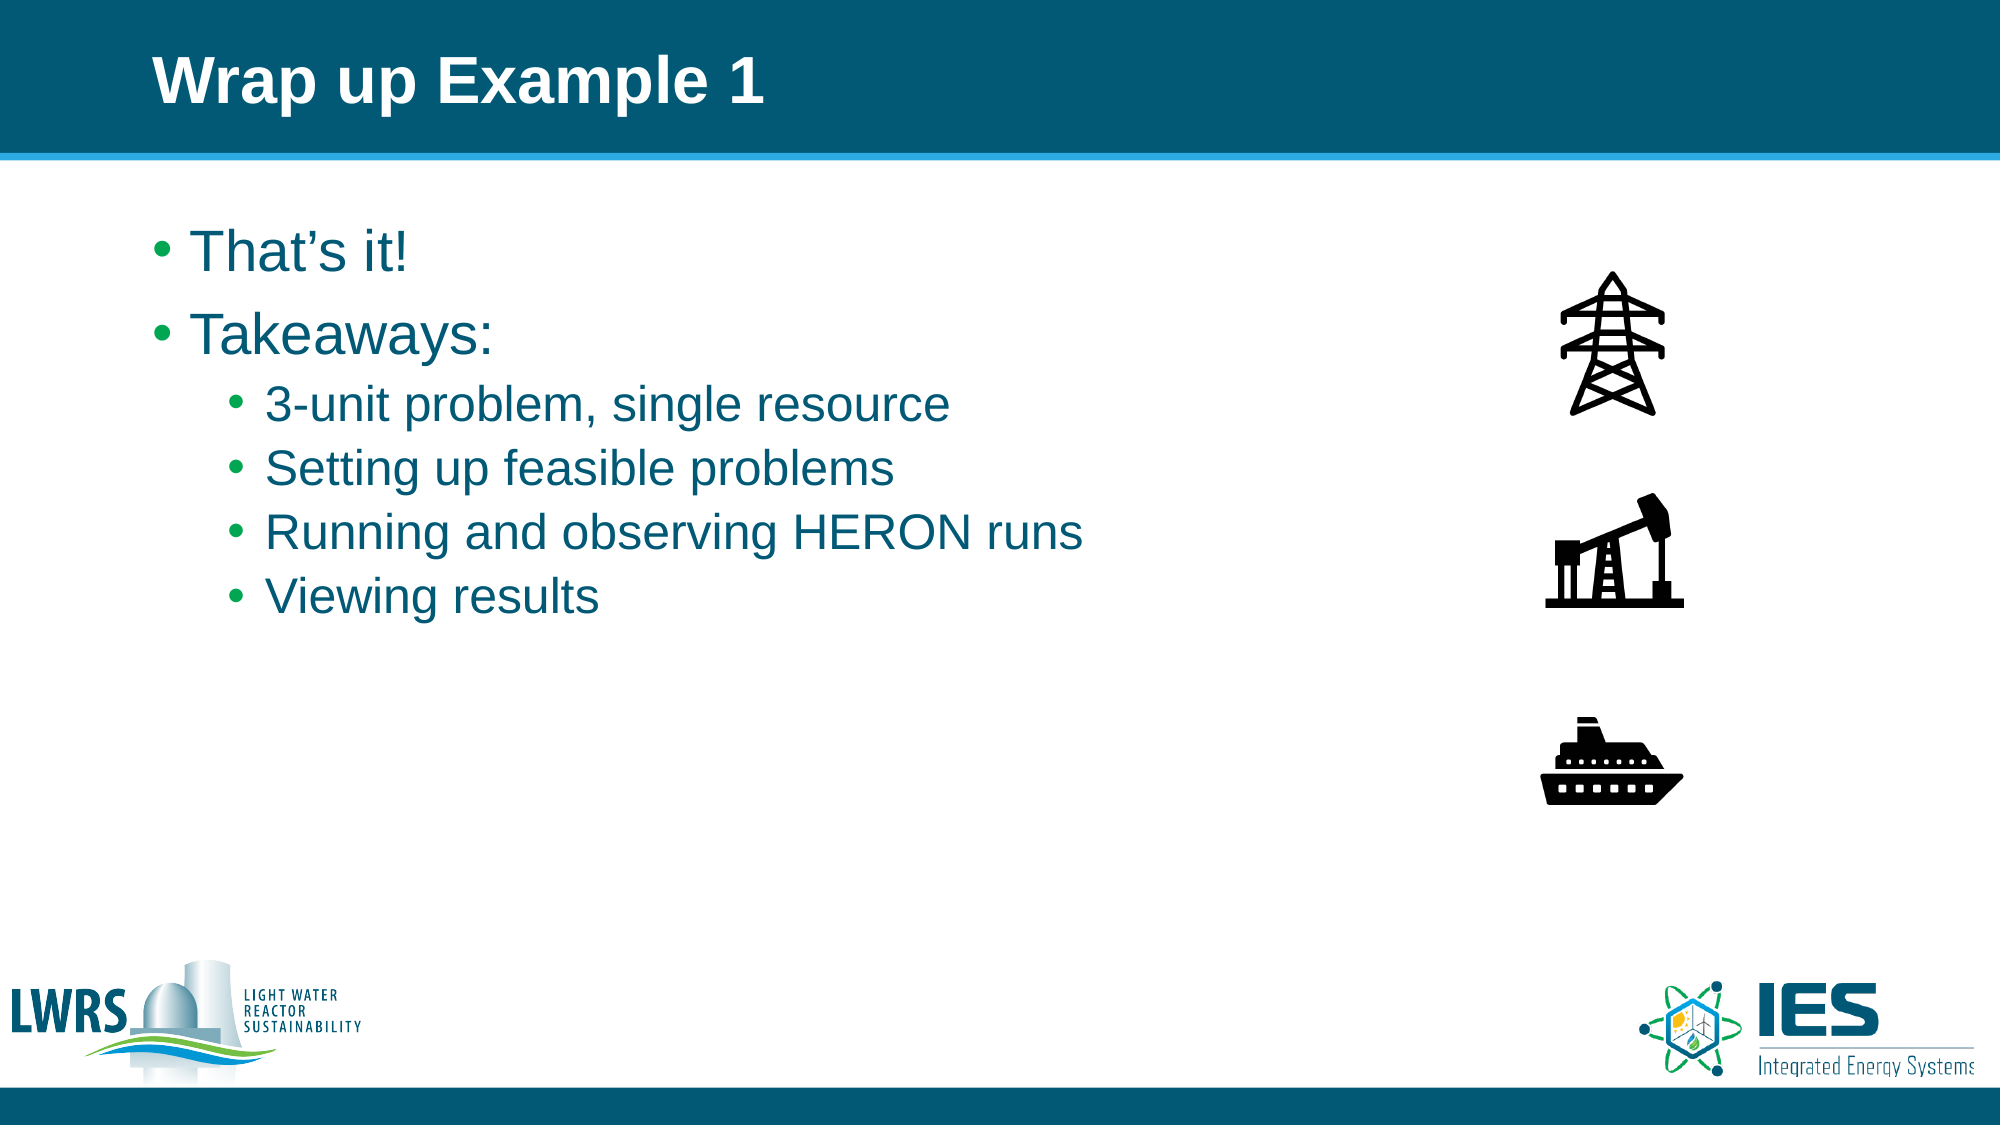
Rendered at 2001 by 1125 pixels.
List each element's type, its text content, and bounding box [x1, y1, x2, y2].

title Wrap up Example 1 [137, 0, 1863, 191]
picture [1537, 268, 1688, 419]
picture [1539, 474, 1690, 625]
picture [1537, 687, 1688, 838]
list That’s it! Takeaways: 3-unit problem, single resource Setting up feasible problems Running and observing HERON runs Viewing results [137, 213, 1863, 927]
picture [12, 955, 361, 1087]
